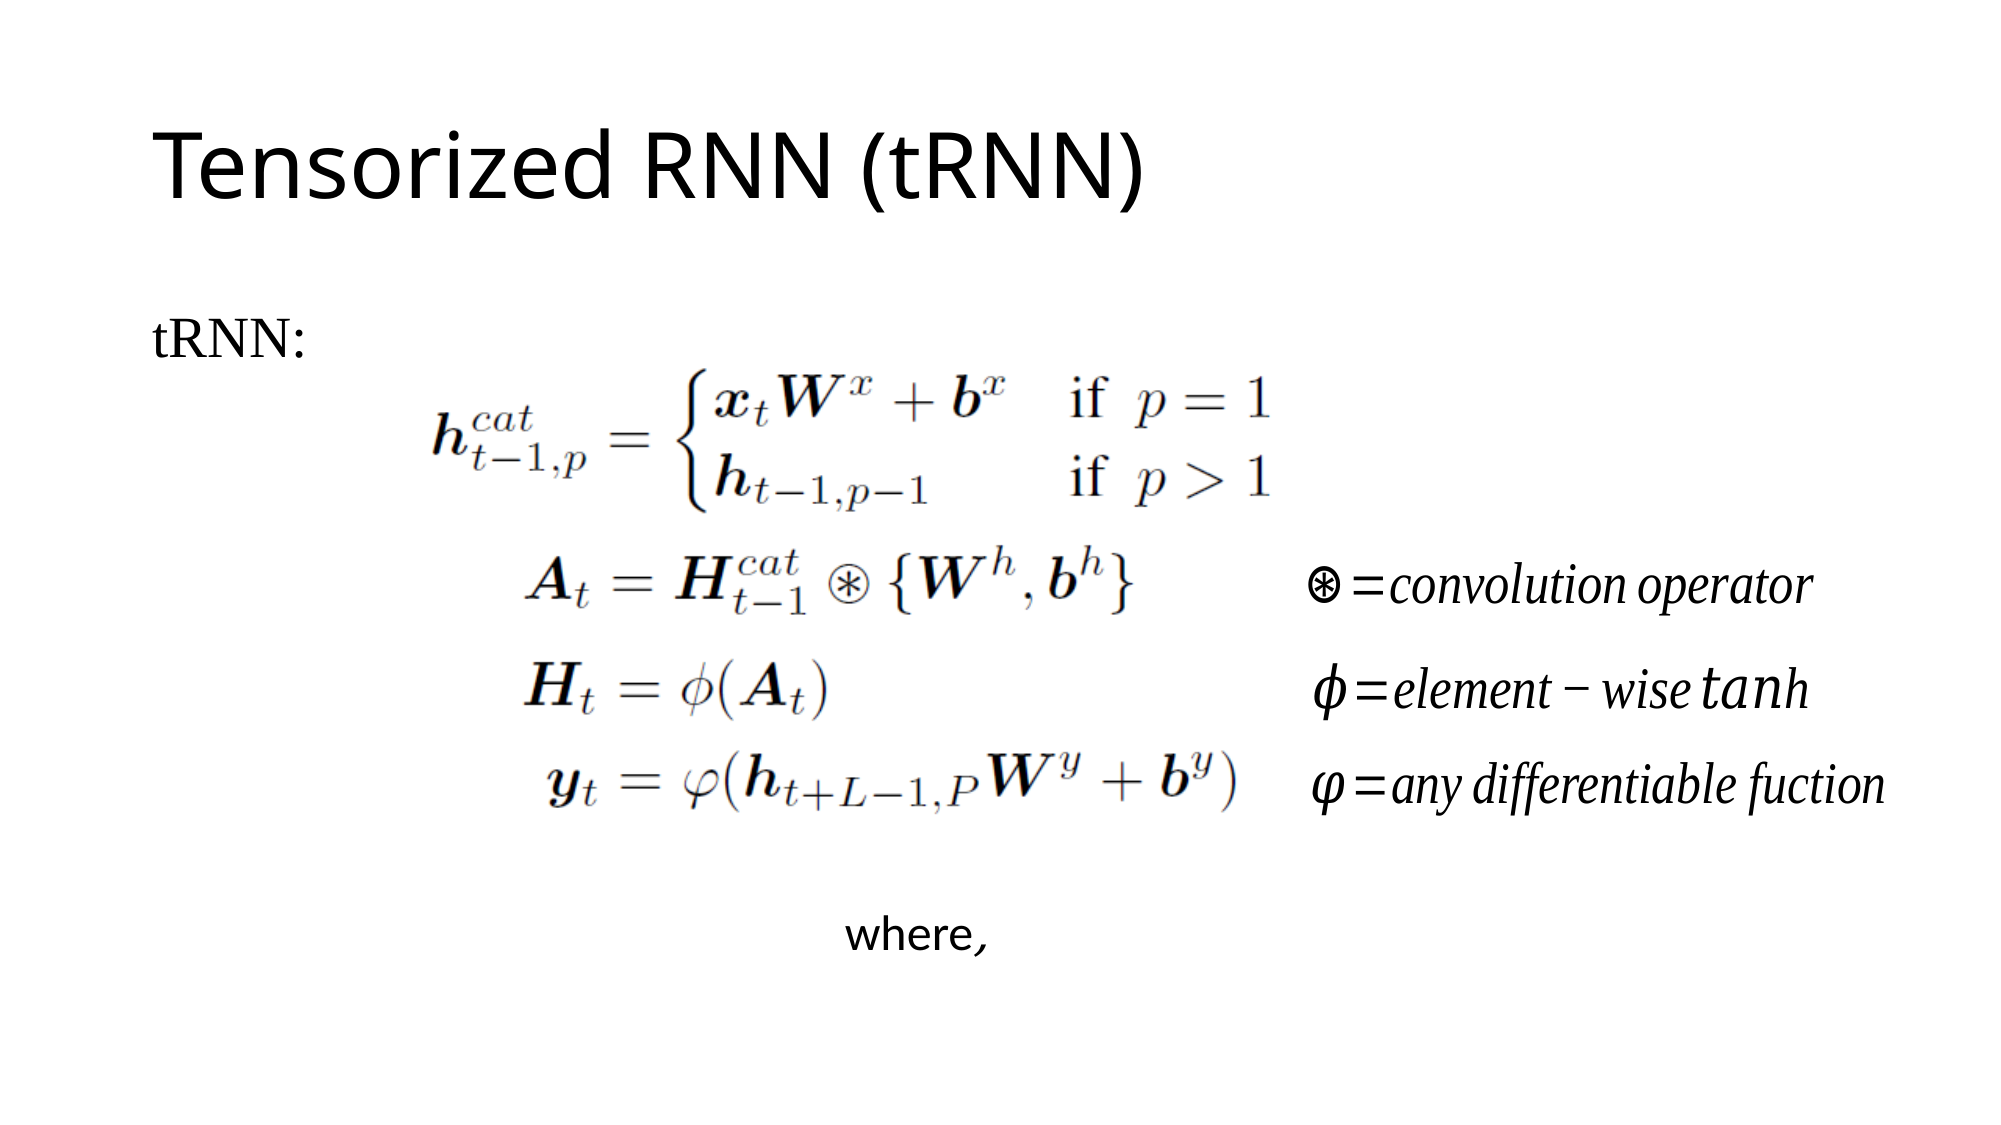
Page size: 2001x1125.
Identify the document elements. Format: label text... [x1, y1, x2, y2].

picture [416, 356, 1304, 526]
title Tensorized RNN (tRNN) [137, 59, 1863, 278]
list tRNN: [137, 299, 360, 398]
picture [519, 536, 1150, 629]
picture [530, 738, 1259, 827]
picture [511, 637, 845, 737]
